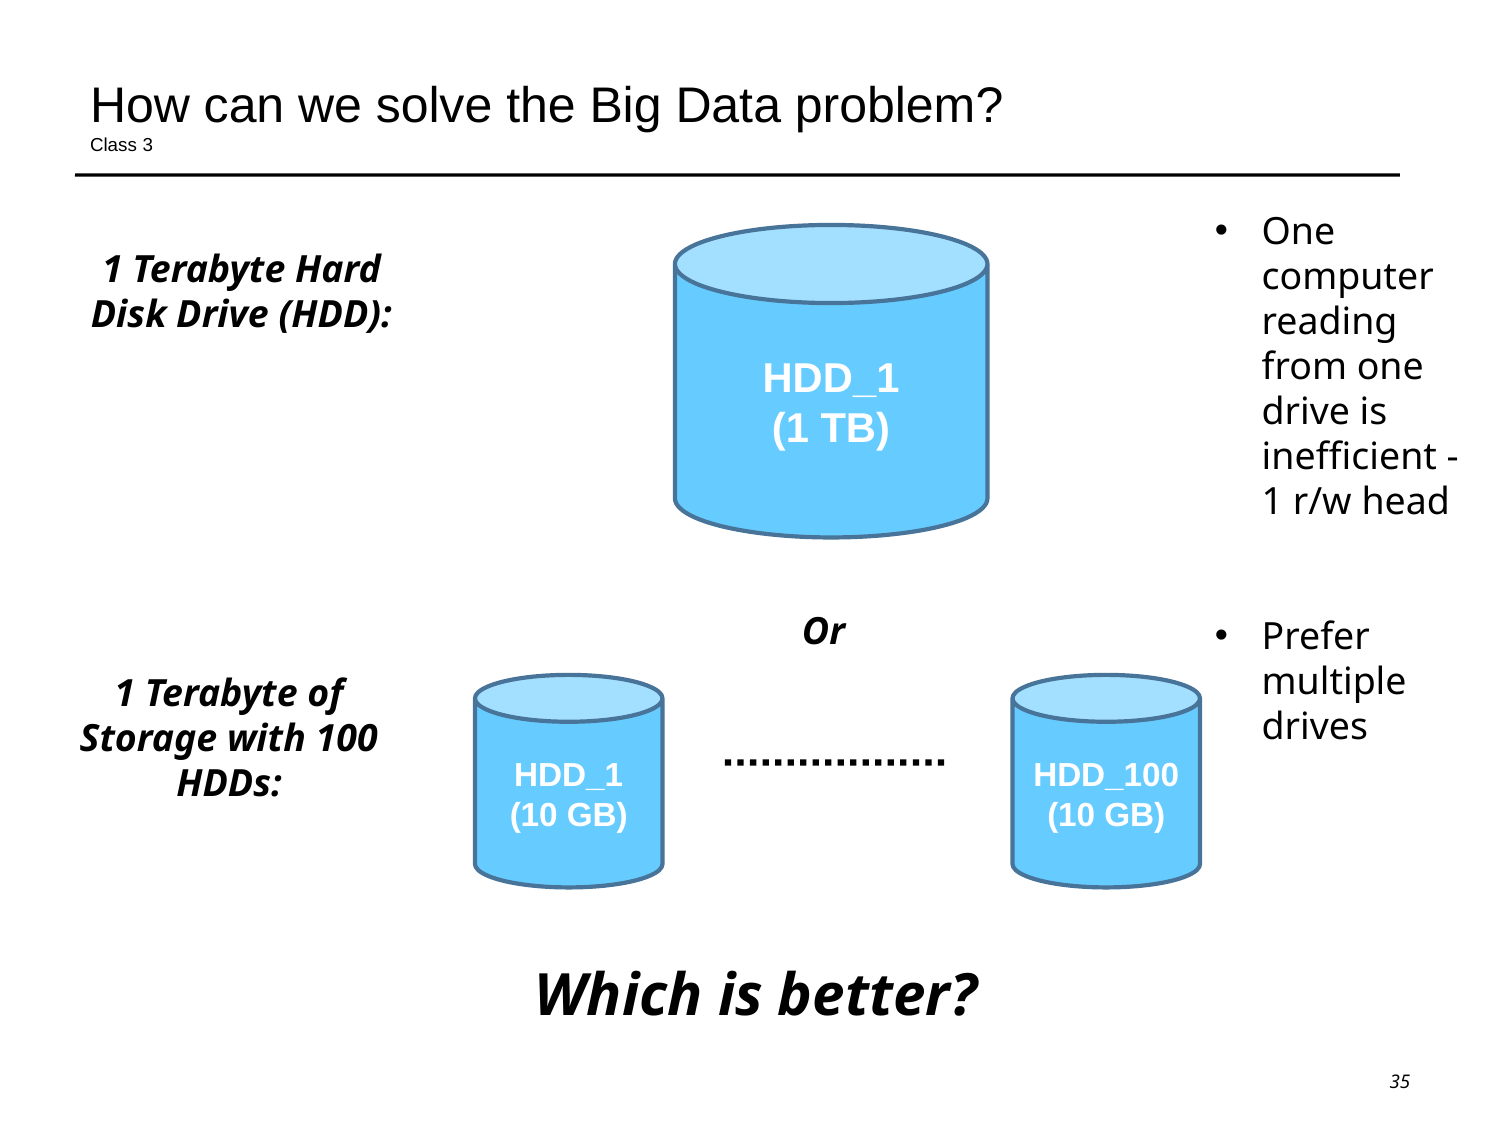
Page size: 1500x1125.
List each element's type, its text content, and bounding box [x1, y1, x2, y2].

text_box One computer reading from one drive is inefficient - 1 r/w head Prefer multiple drives [1200, 199, 1475, 755]
text_box 1 Terabyte of Storage with 100 HDDs: [45, 661, 413, 812]
text_box HDD_100 (10 GB) [1010, 672, 1203, 890]
text_box Or [412, 599, 1200, 660]
text_box 1 Terabyte Hard Disk Drive (HDD): [58, 237, 425, 343]
list [75, 187, 1425, 1063]
text_box HDD_1 (1 TB) [672, 222, 990, 540]
text_box Which is better? [349, 950, 1163, 1035]
slide_number 35 [1074, 1063, 1425, 1100]
title How can we solve the Big Data problem? Class 3 [75, 45, 1425, 163]
text_box HDD_1 (10 GB) [472, 672, 665, 890]
